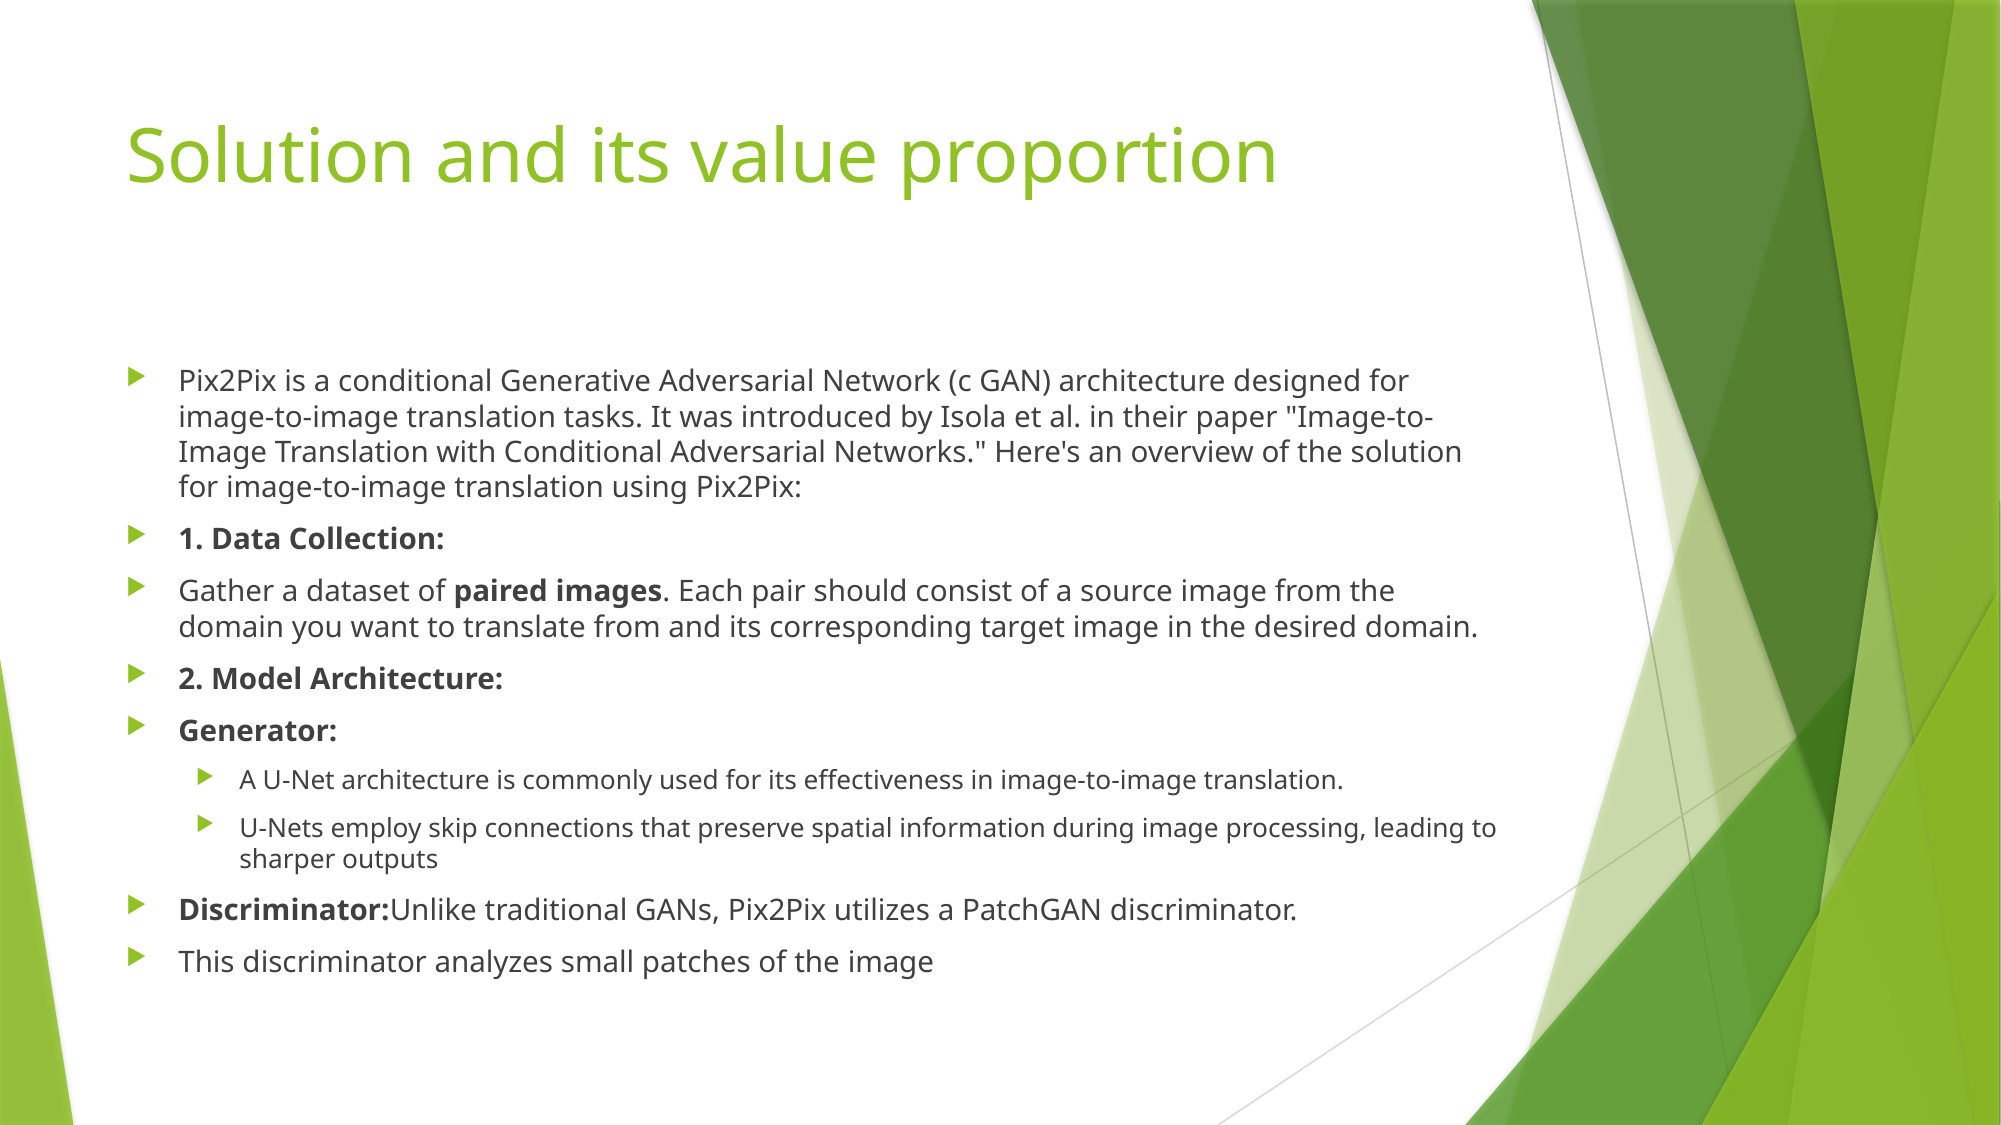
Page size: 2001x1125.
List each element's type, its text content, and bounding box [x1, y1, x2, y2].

title Solution and its value proportion [111, 99, 1522, 317]
list Pix2Pix is a conditional Generative Adversarial Network (c GAN) architecture designed for image-to-image translation tasks. It was introduced by Isola et al. in their paper "Image-to-Image Translation with Conditional Adversarial Networks." Here's an overview of the solution for image-to-image translation using Pix2Pix: 1. Data Collection: Gather a dataset of paired images. Each pair should consist of a source image from the domain you want to translate from and its corresponding target image in the desired domain. 2. Model Architecture: Generator: A U-Net architecture is commonly used for its effectiveness in image-to-image translation. U-Nets employ skip connections that preserve spatial information during image processing, leading to sharper outputs Discriminator:Unlike traditional GANs, Pix2Pix utilizes a PatchGAN discriminator. This discriminator analyzes small patches of the image [111, 354, 1522, 992]
